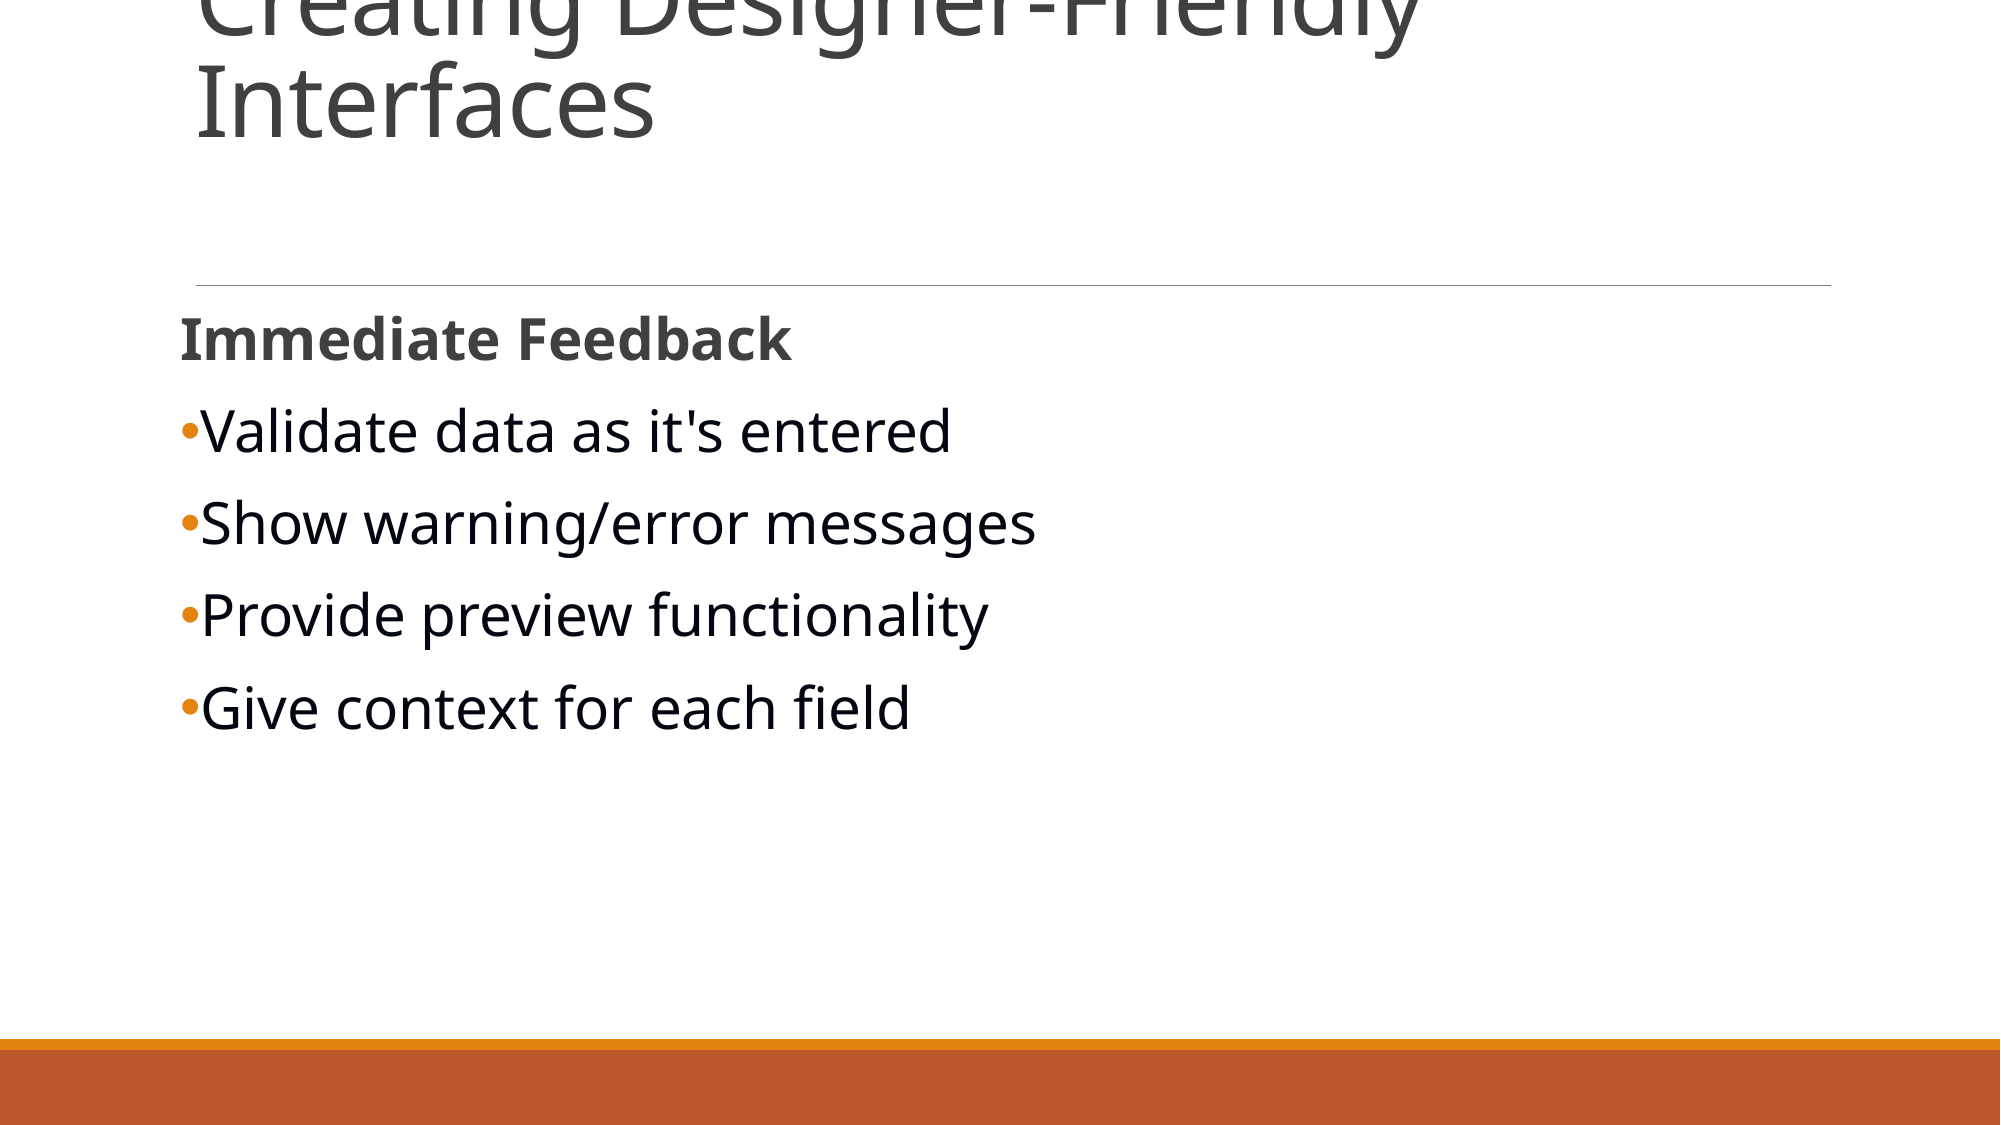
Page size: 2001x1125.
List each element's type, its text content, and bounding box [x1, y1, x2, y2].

title Creating Designer-Friendly Interfaces [180, 47, 1830, 285]
list Immediate Feedback Validate data as it's entered Show warning/error messages Provide preview functionality Give context for each field [180, 302, 1830, 963]
